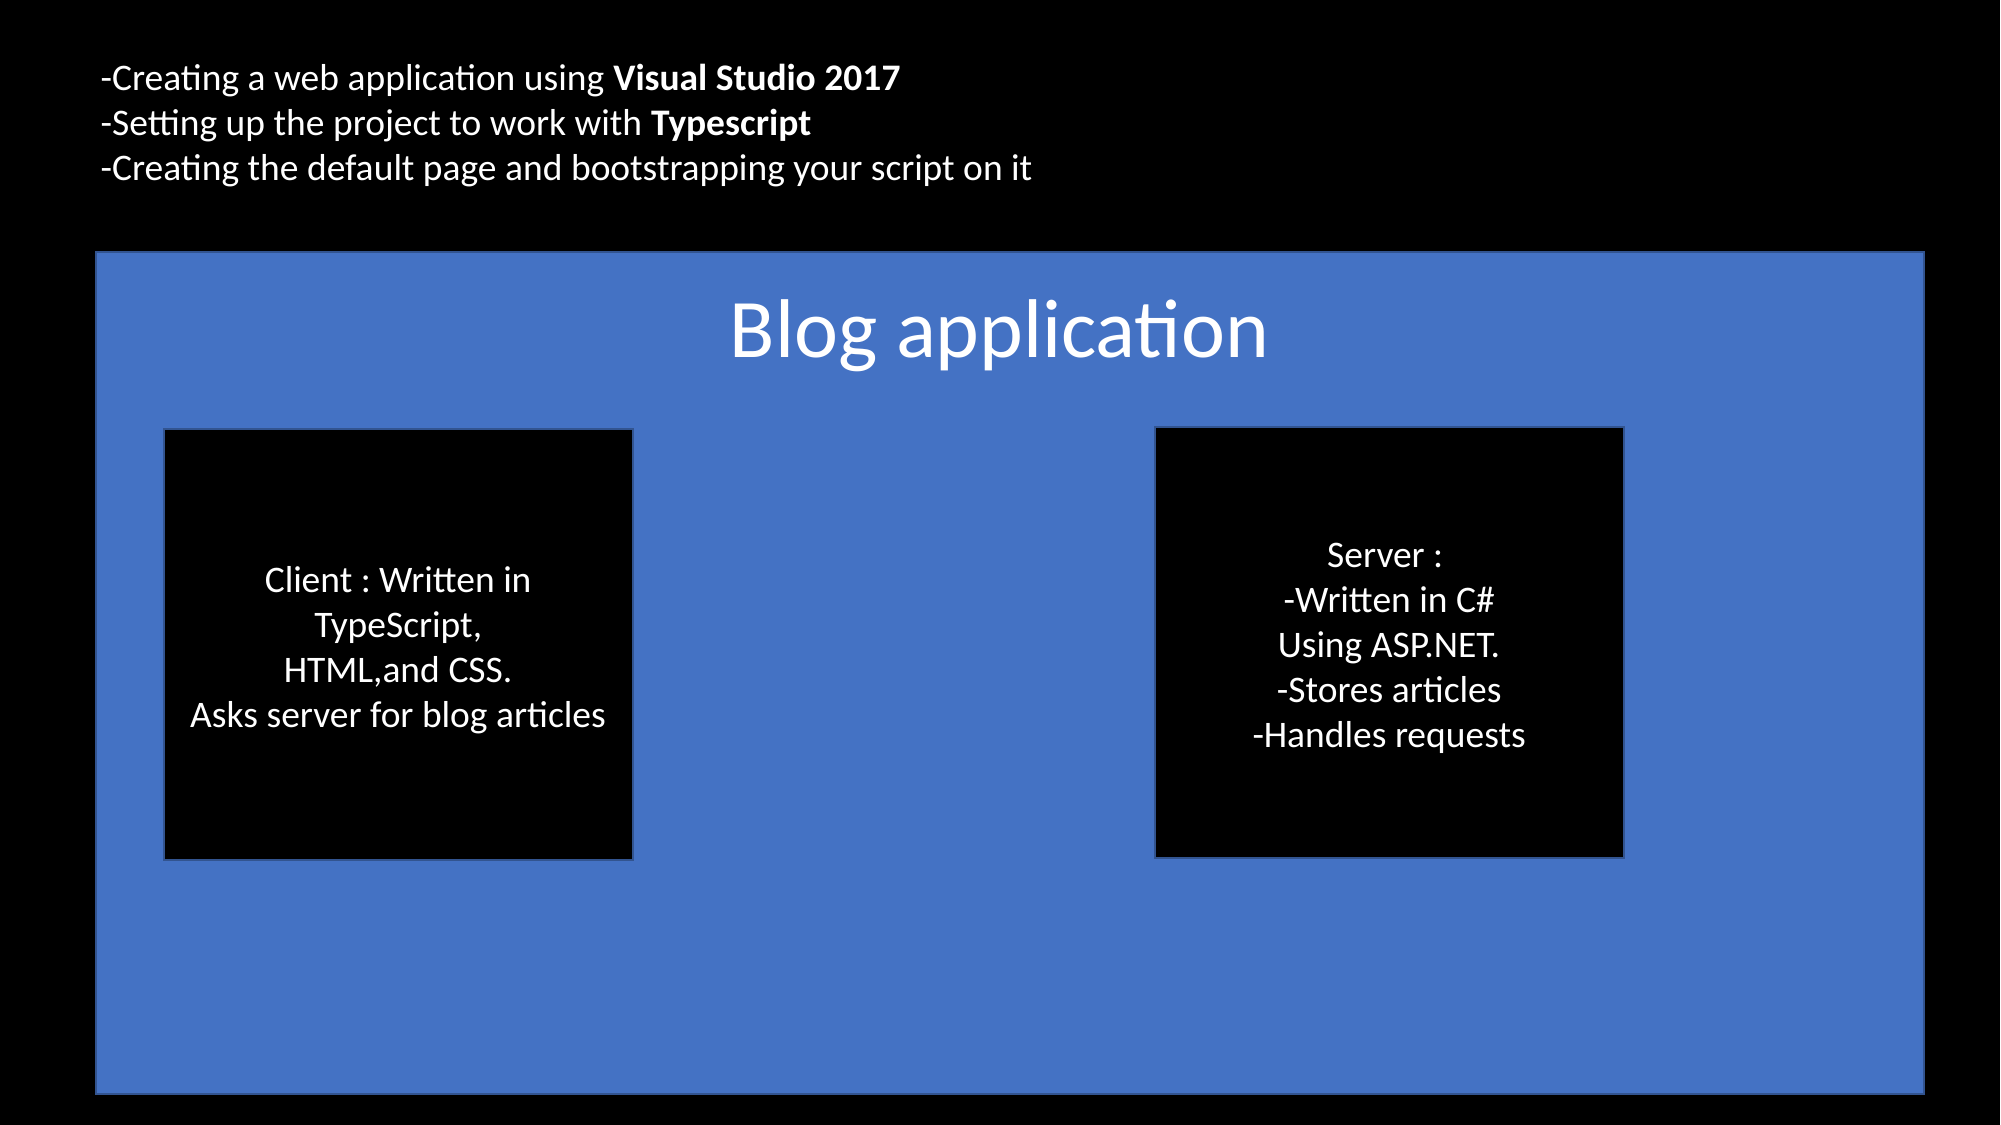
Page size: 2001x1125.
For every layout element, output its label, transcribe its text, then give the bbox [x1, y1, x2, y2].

text_box Client : Written in TypeScript, HTML,and CSS. Asks server for blog articles [163, 428, 634, 861]
text_box -Creating a web application using Visual Studio 2017 -Setting up the project to work with Typescript -Creating the default page and bootstrapping your script on it [85, 45, 1049, 196]
text_box Server : -Written in C# Using ASP.NET. -Stores articles -Handles requests [1154, 426, 1625, 859]
text_box Blog application [715, 267, 1285, 382]
text_box [95, 251, 1925, 1095]
